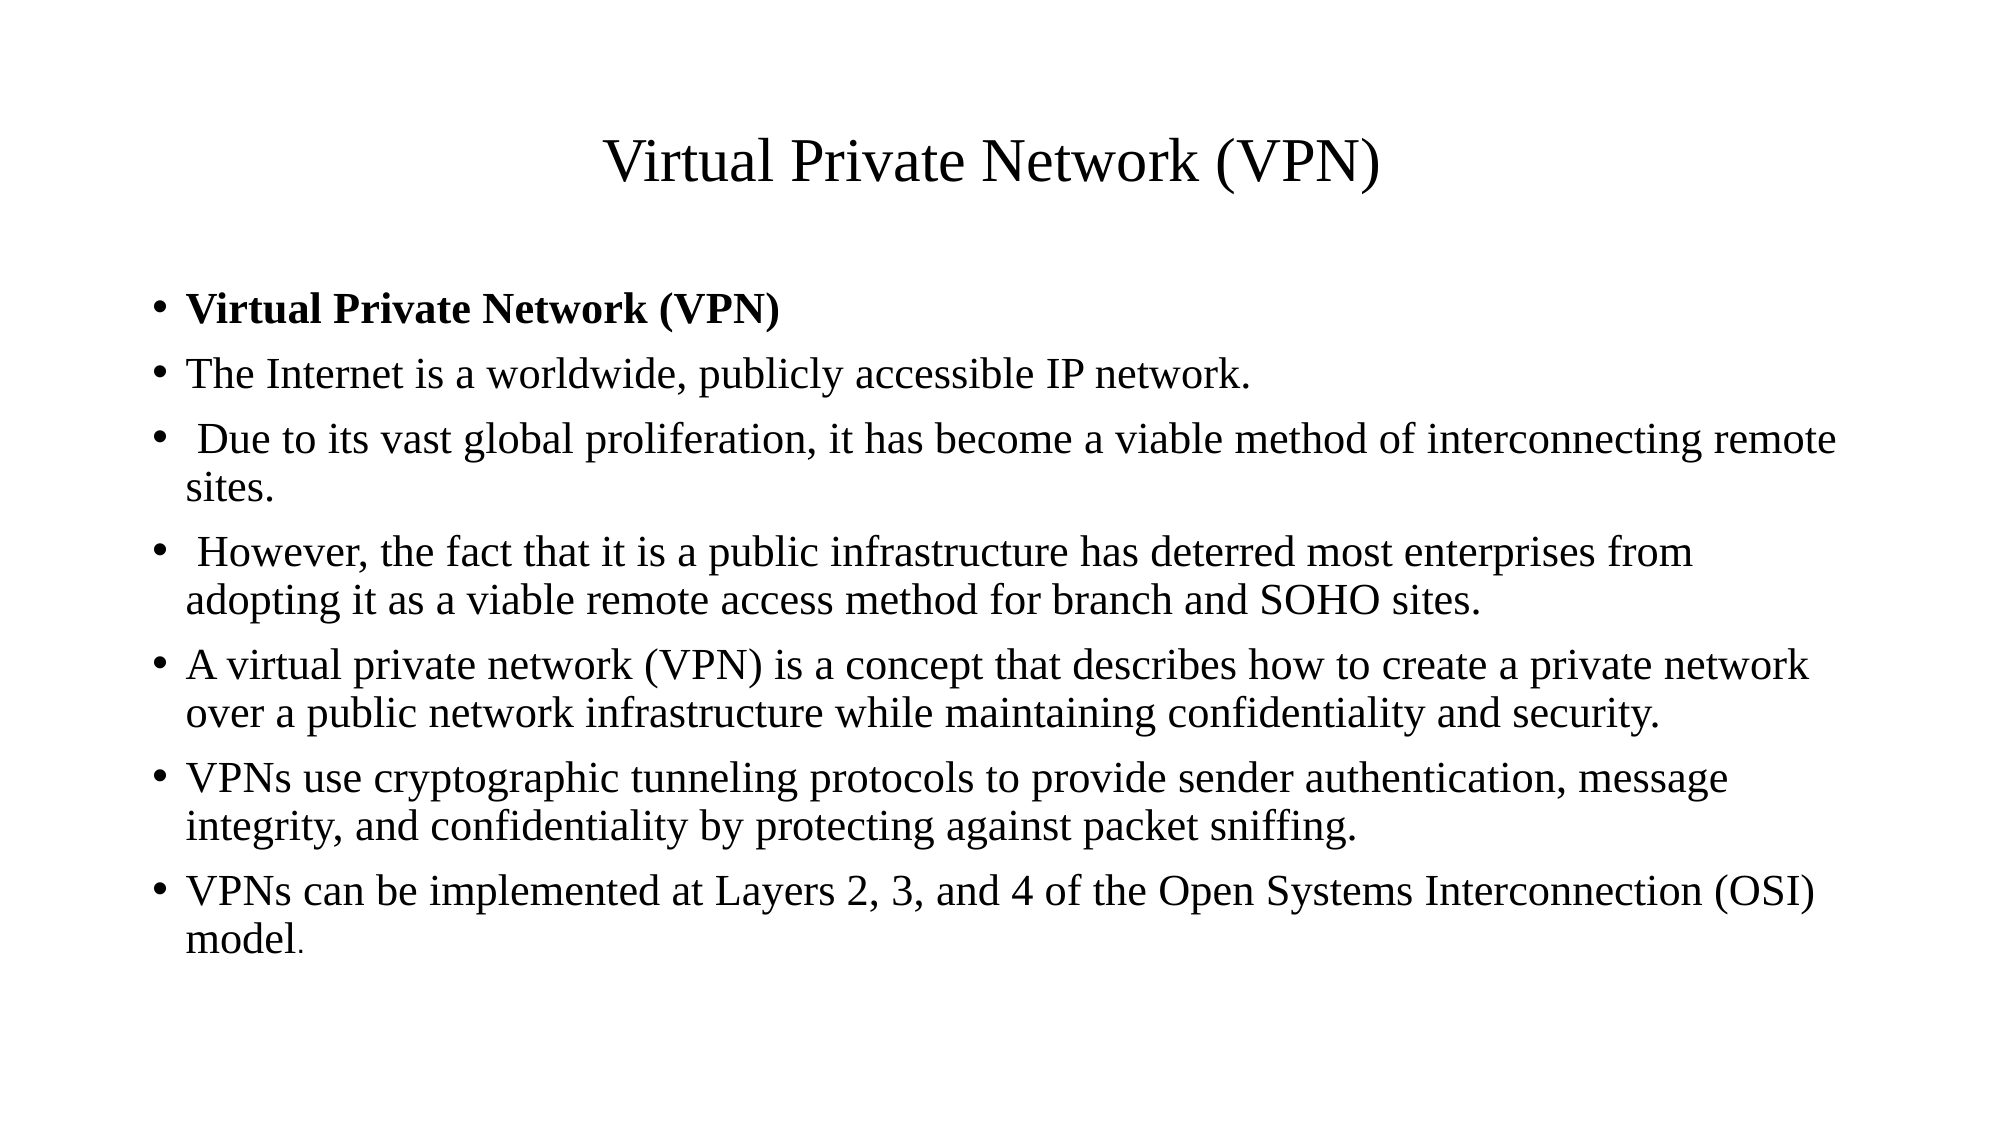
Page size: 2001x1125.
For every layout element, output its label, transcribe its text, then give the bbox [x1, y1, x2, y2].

list Virtual Private Network (VPN) The Internet is a worldwide, publicly accessible IP network. Due to its vast global proliferation, it has become a viable method of interconnecting remote sites. However, the fact that it is a public infrastructure has deterred most enterprises from adopting it as a viable remote access method for branch and SOHO sites. A virtual private network (VPN) is a concept that describes how to create a private network over a public network infrastructure while maintaining confidentiality and security. VPNs use cryptographic tunneling protocols to provide sender authentication, message integrity, and confidentiality by protecting against packet sniffing. VPNs can be implemented at Layers 2, 3, and 4 of the Open Systems Interconnection (OSI) model. [137, 277, 1863, 1014]
title Virtual Private Network (VPN) [137, 59, 1863, 277]
